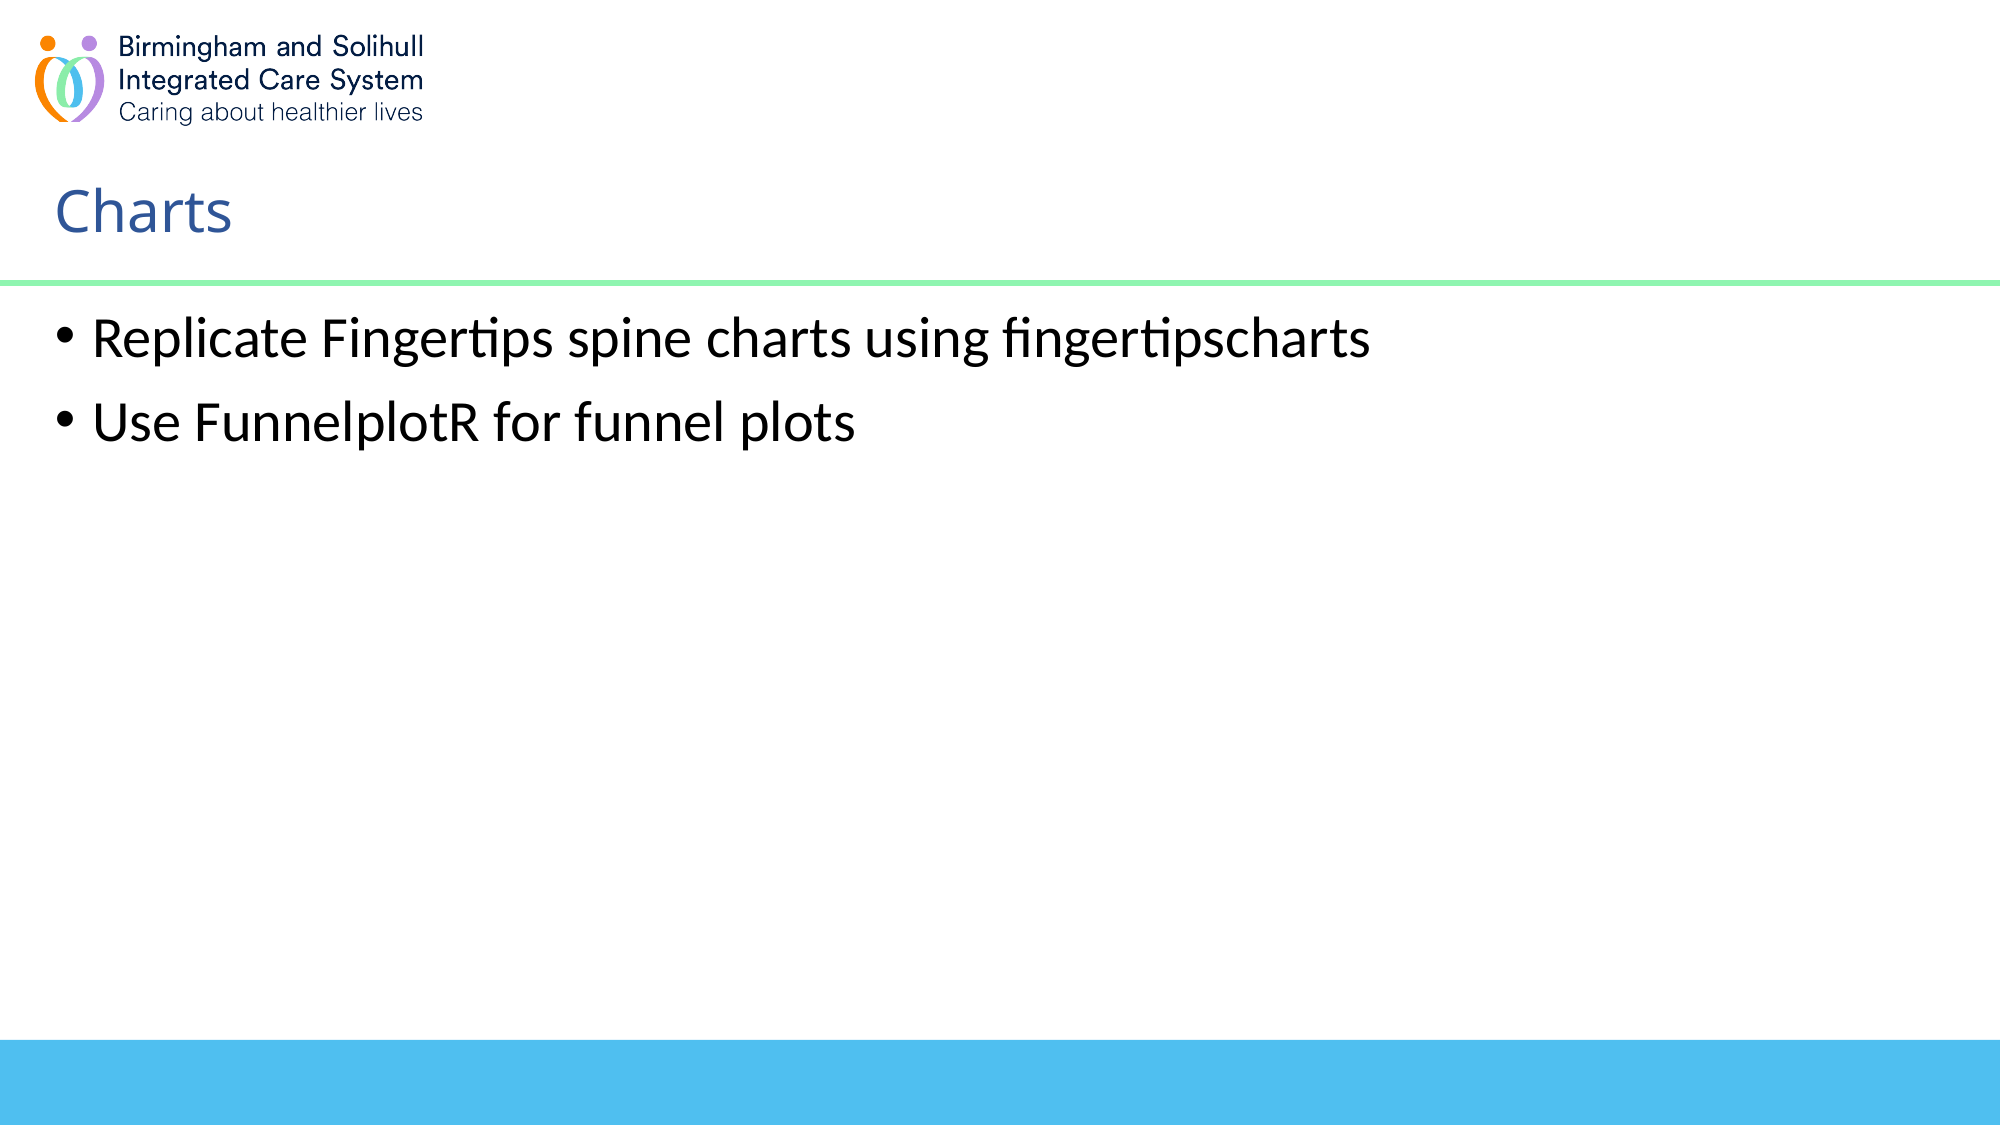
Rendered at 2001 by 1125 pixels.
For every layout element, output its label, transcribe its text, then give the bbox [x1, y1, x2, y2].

picture [0, 0, 459, 161]
title Charts [39, 151, 1979, 275]
list Replicate Fingertips spine charts using fingertipscharts Use FunnelplotR for funnel plots [39, 299, 1979, 1014]
